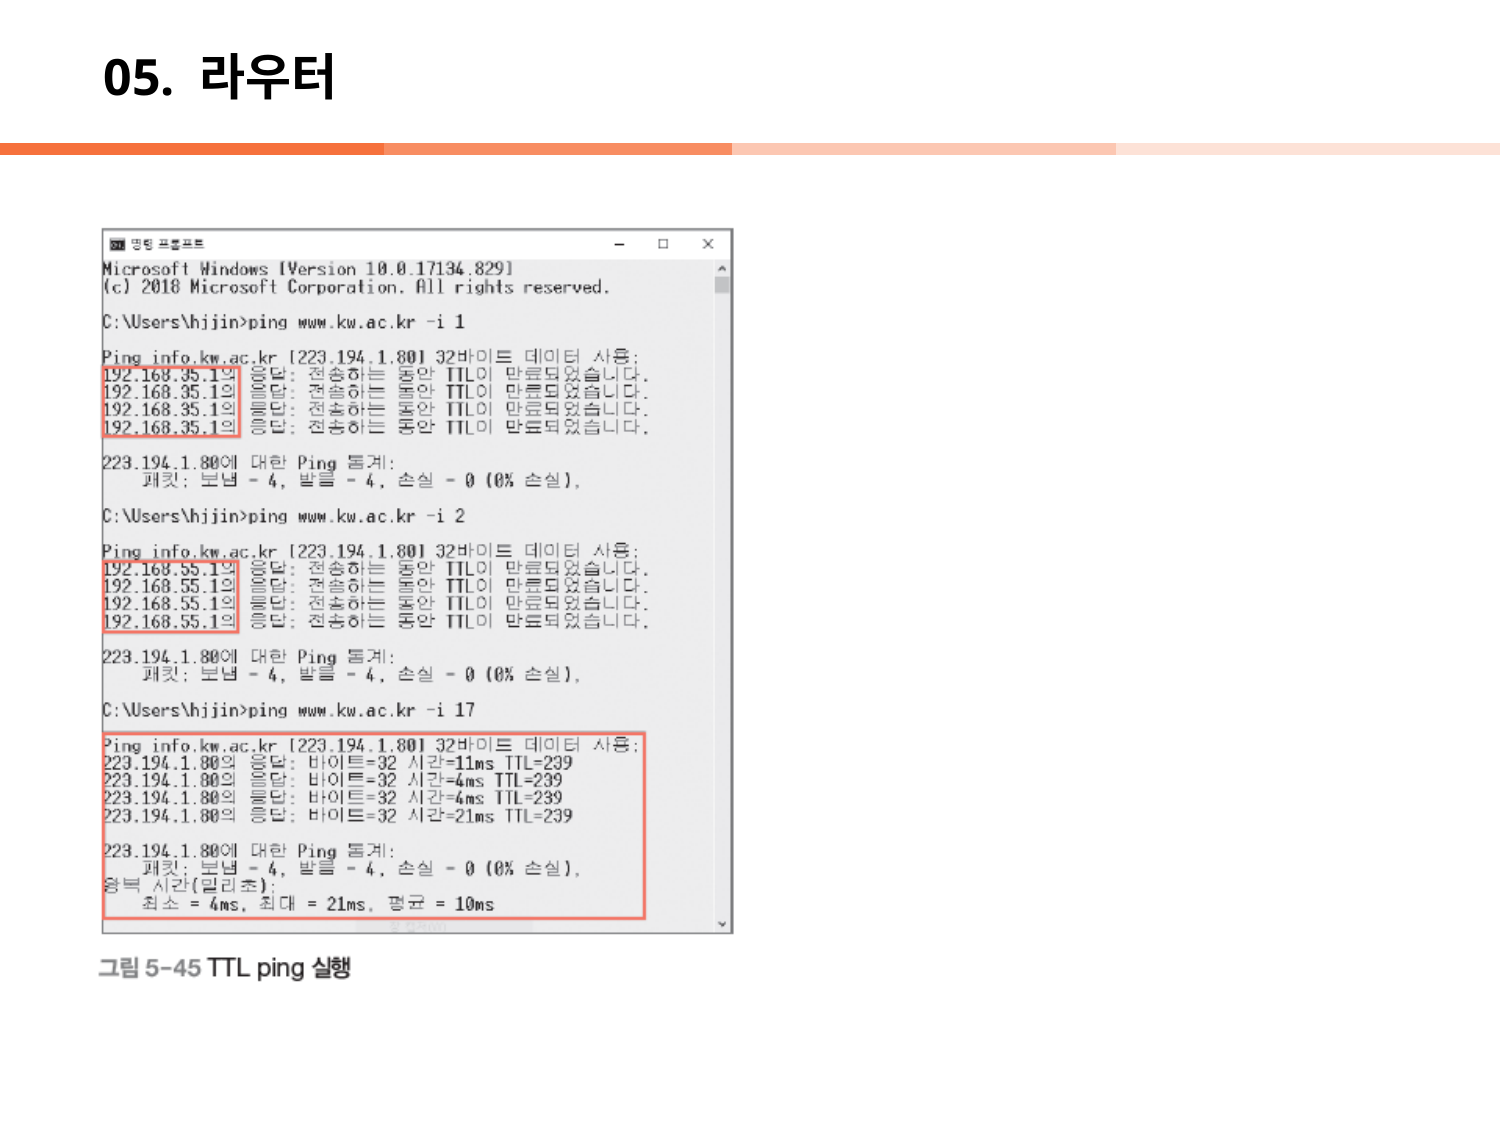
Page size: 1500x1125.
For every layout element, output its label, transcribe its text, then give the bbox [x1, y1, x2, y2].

title 05. 라우터 [88, 30, 1330, 121]
picture [88, 219, 763, 997]
